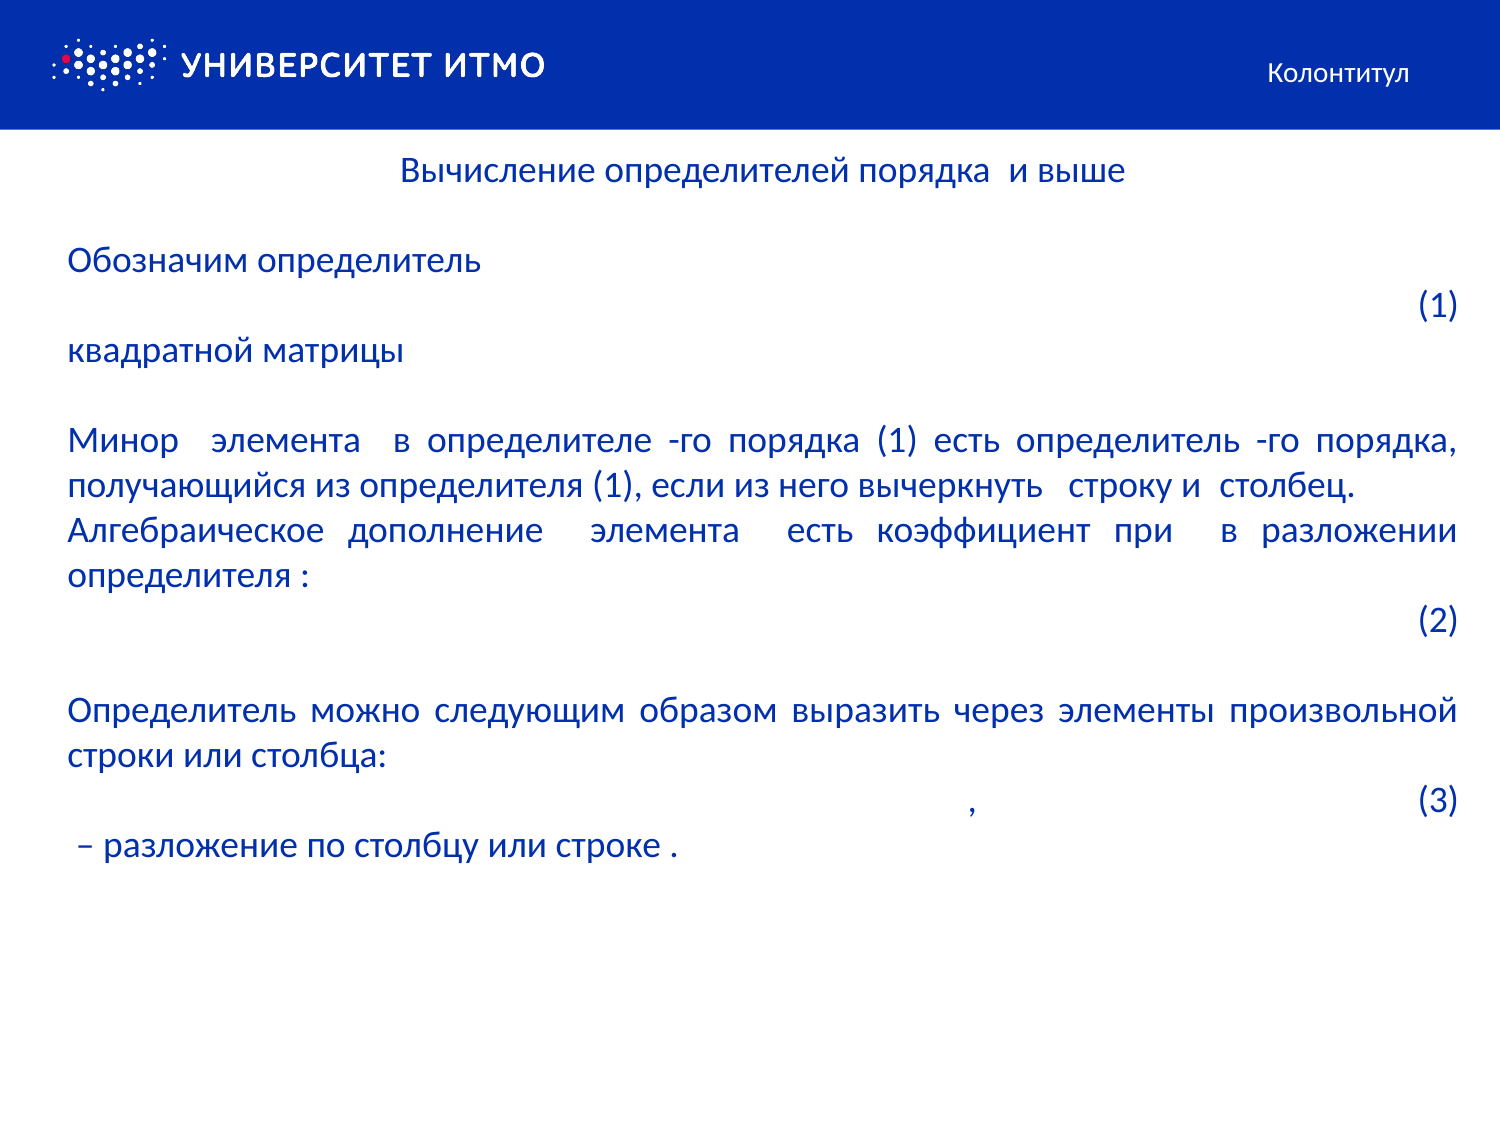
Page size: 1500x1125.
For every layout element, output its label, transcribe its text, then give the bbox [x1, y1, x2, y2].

picture [0, 0, 596, 130]
footer Колонтитул [661, 40, 1425, 101]
